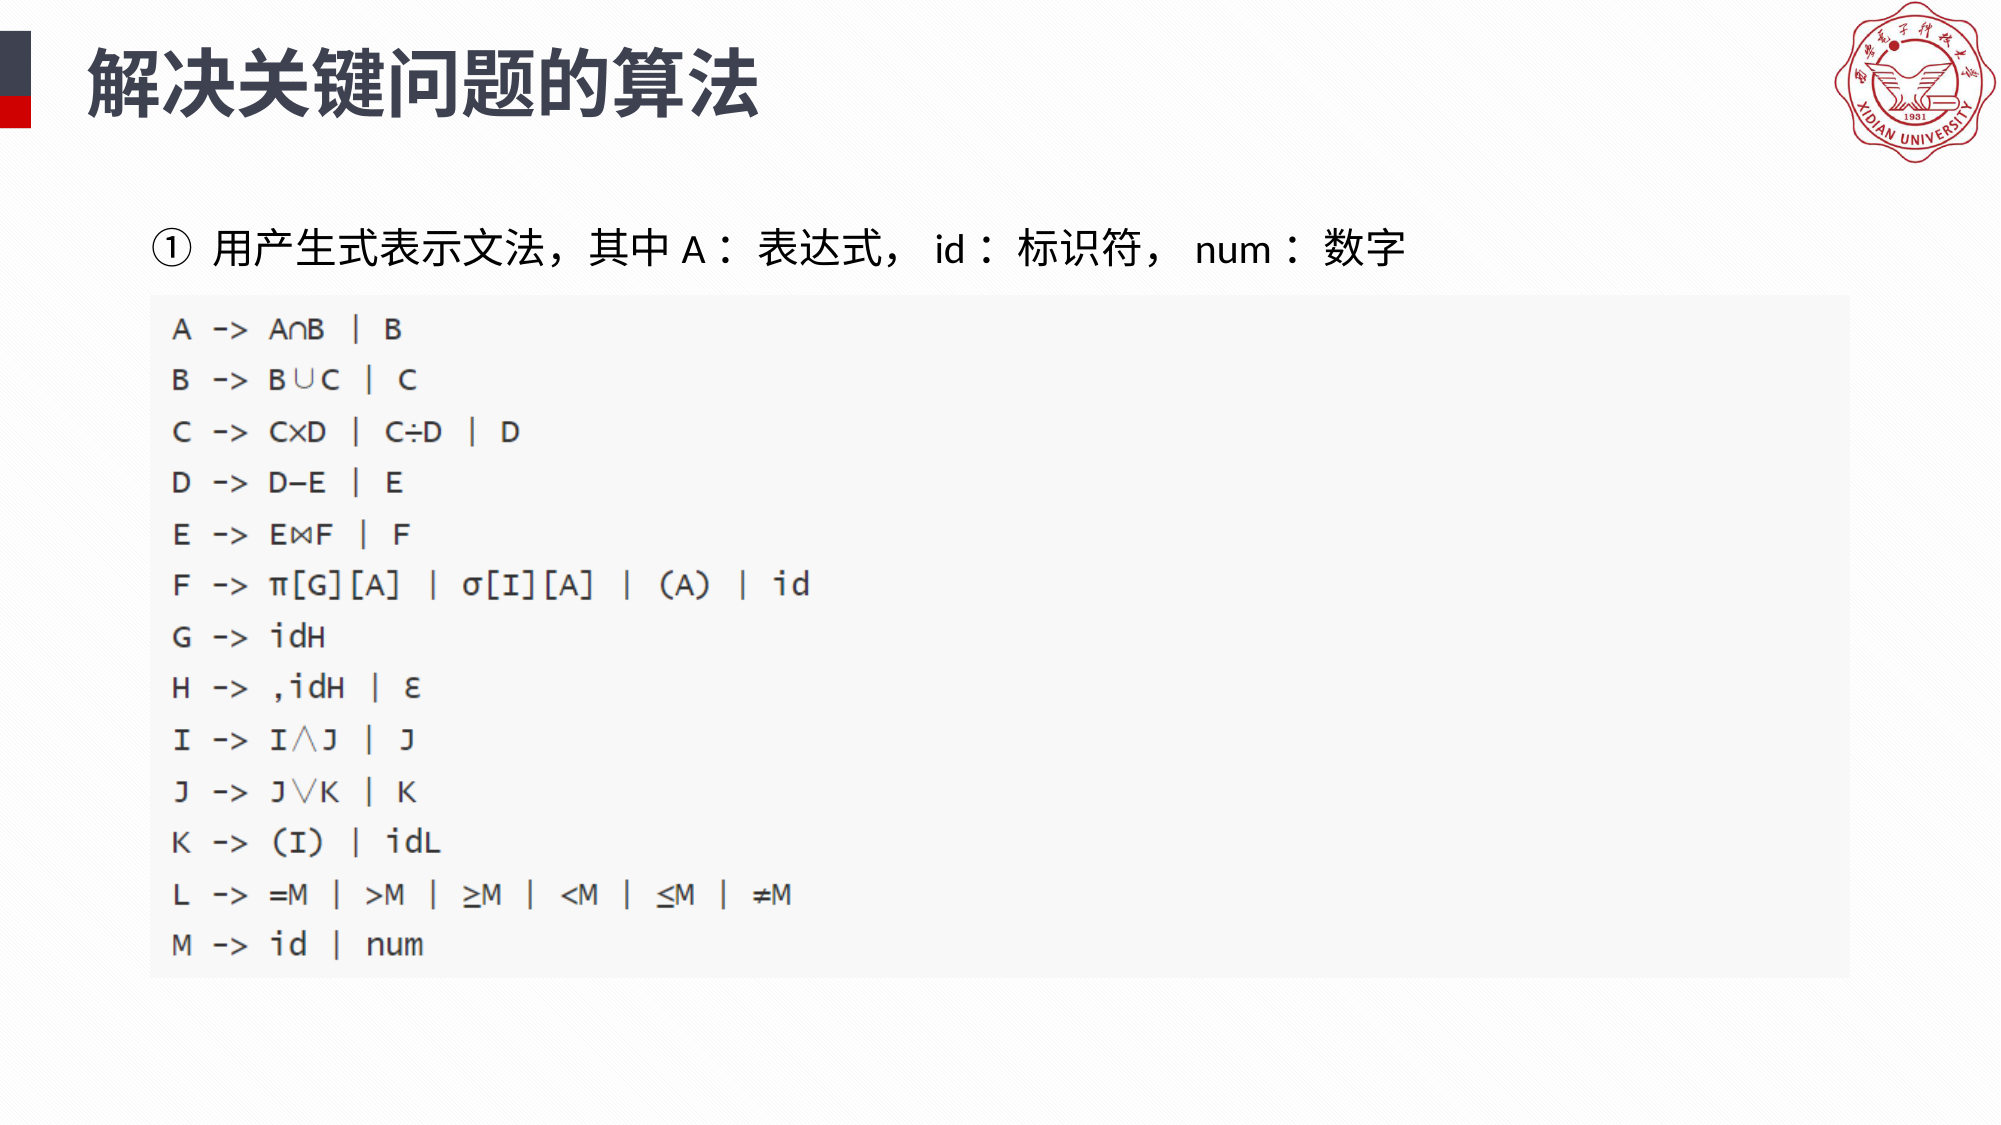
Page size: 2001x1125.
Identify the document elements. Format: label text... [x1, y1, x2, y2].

picture [1832, 0, 1998, 165]
text_box ① 用产生式表示文法，其中A：表达式，id：标识符，num：数字 [136, 189, 1972, 279]
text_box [0, 30, 31, 129]
text_box 解决关键问题的算法 [71, 29, 777, 134]
picture [150, 295, 1850, 978]
